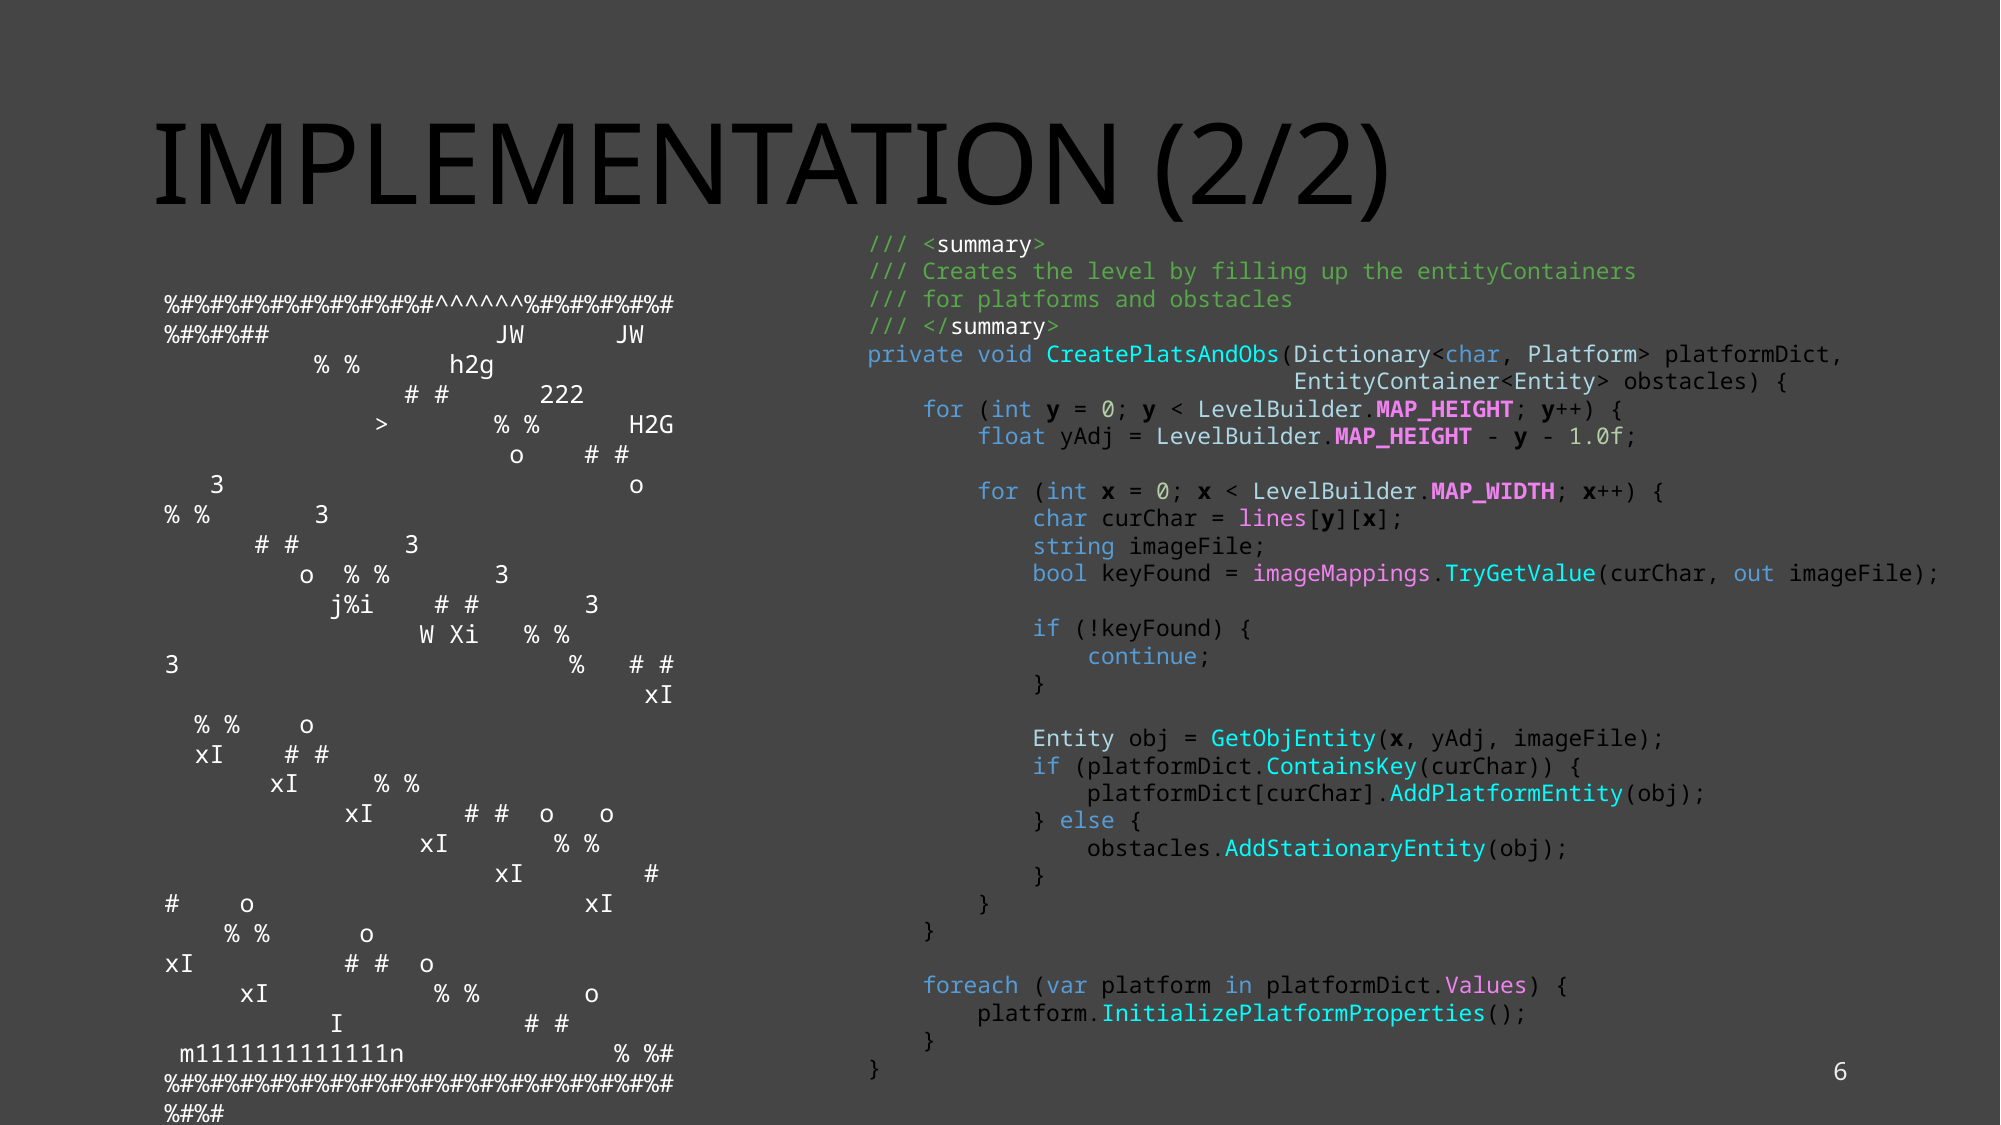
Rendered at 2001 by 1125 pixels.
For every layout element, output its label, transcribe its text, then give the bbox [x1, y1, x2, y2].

slide_number 6 [1412, 1042, 1863, 1103]
title IMPLEMENTATION (2/2) [137, 59, 1863, 278]
text_box %#%#%#%#%#%#%#%#%#^^^^^^%#%#%#%#%#%#%#%## JW JW % % h2g # # 222 > % % H2G o # # 3 o % % 3 # # 3 o % % 3 j%i # # 3 W Xi % % 3 % # # xI % % o xI # # xI % % xI # # o o xI % % xI # # o xI % % o xI # # o xI % % o I # # m1111111111111n % %#%#%#%#%#%#%#%#%#%#%#%#%#%#%#%#%#%#%#%# [149, 281, 690, 1125]
list /// <summary> /// Creates the level by filling up the entityContainers /// for platforms and obstacles /// </summary> private void CreatePlatsAndObs(Dictionary<char, Platform> platformDict, EntityContainer<Entity> obstacles) { for (int y = 0; y < LevelBuilder.MAP_HEIGHT; y++) { float yAdj = LevelBuilder.MAP_HEIGHT - y - 1.0f; for (int x = 0; x < LevelBuilder.MAP_WIDTH; x++) { char curChar = lines[y][x]; string imageFile; bool keyFound = imageMappings.TryGetValue(curChar, out imageFile); if (!keyFound) { continue; } Entity obj = GetObjEntity(x, yAdj, imageFile); if (platformDict.ContainsKey(curChar)) { platformDict[curChar].AddPlatformEntity(obj); } else { obstacles.AddStationaryEntity(obj); } } } foreach (var platform in platformDict.Values) { platform.InitializePlatformProperties(); } } [852, 221, 1980, 936]
